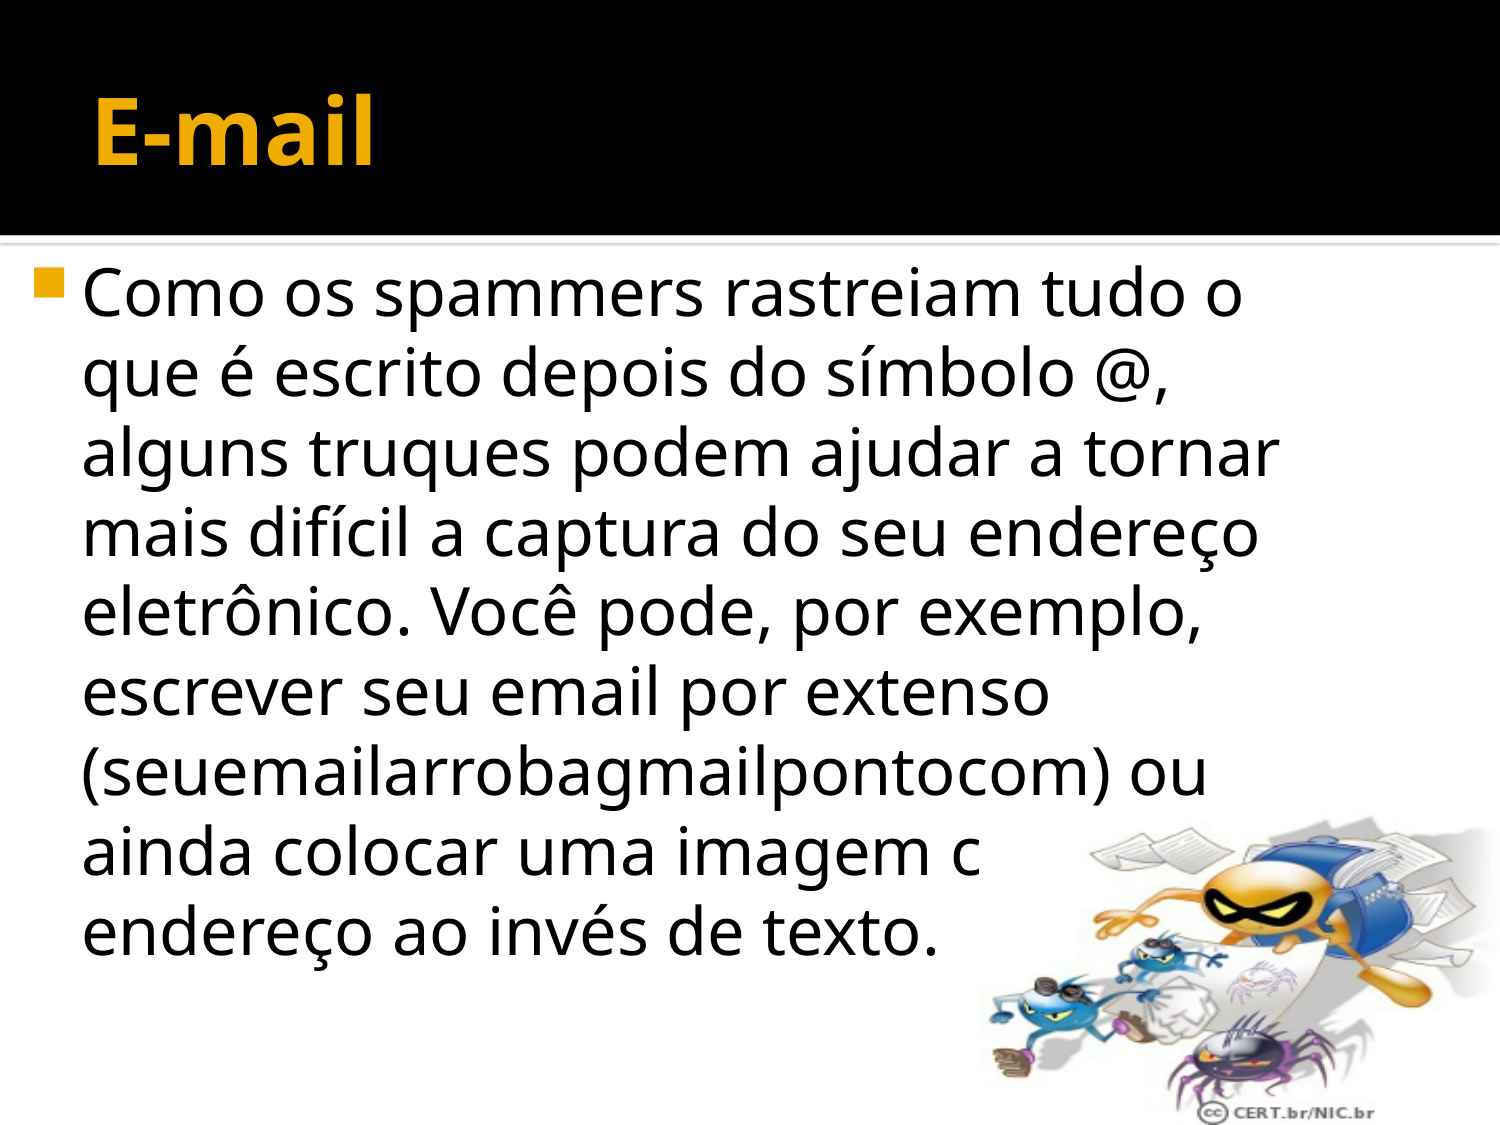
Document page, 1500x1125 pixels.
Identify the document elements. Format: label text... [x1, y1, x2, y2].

list Como os spammers rastreiam tudo o que é escrito depois do símbolo @, alguns truques podem ajudar a tornar mais difícil a captura do seu endereço eletrônico. Você pode, por exemplo, escrever seu email por extenso (seuemailarrobagmailpontocom) ou ainda colocar uma imagem com o endereço ao invés de texto. [0, 234, 1350, 994]
title E-mail [75, 25, 1425, 231]
picture [979, 808, 1500, 1125]
